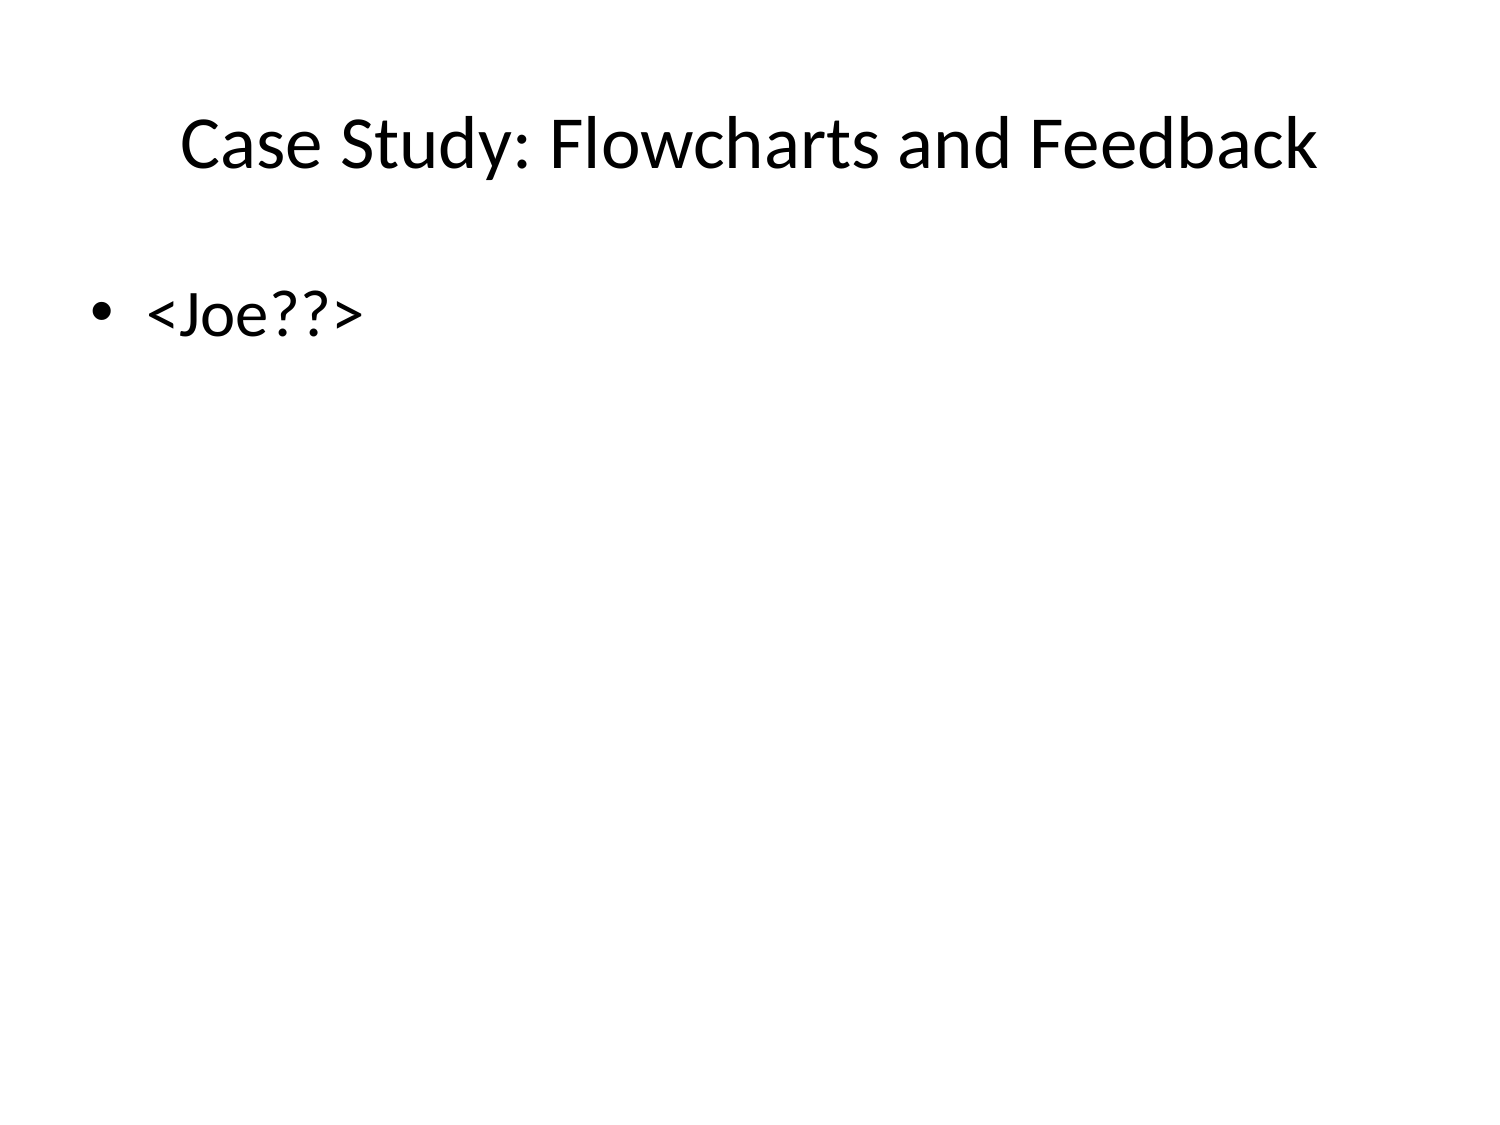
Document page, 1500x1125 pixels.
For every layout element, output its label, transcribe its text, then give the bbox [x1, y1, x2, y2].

list <Joe??> [75, 262, 1425, 1005]
title Case Study: Flowcharts and Feedback [75, 45, 1425, 233]
